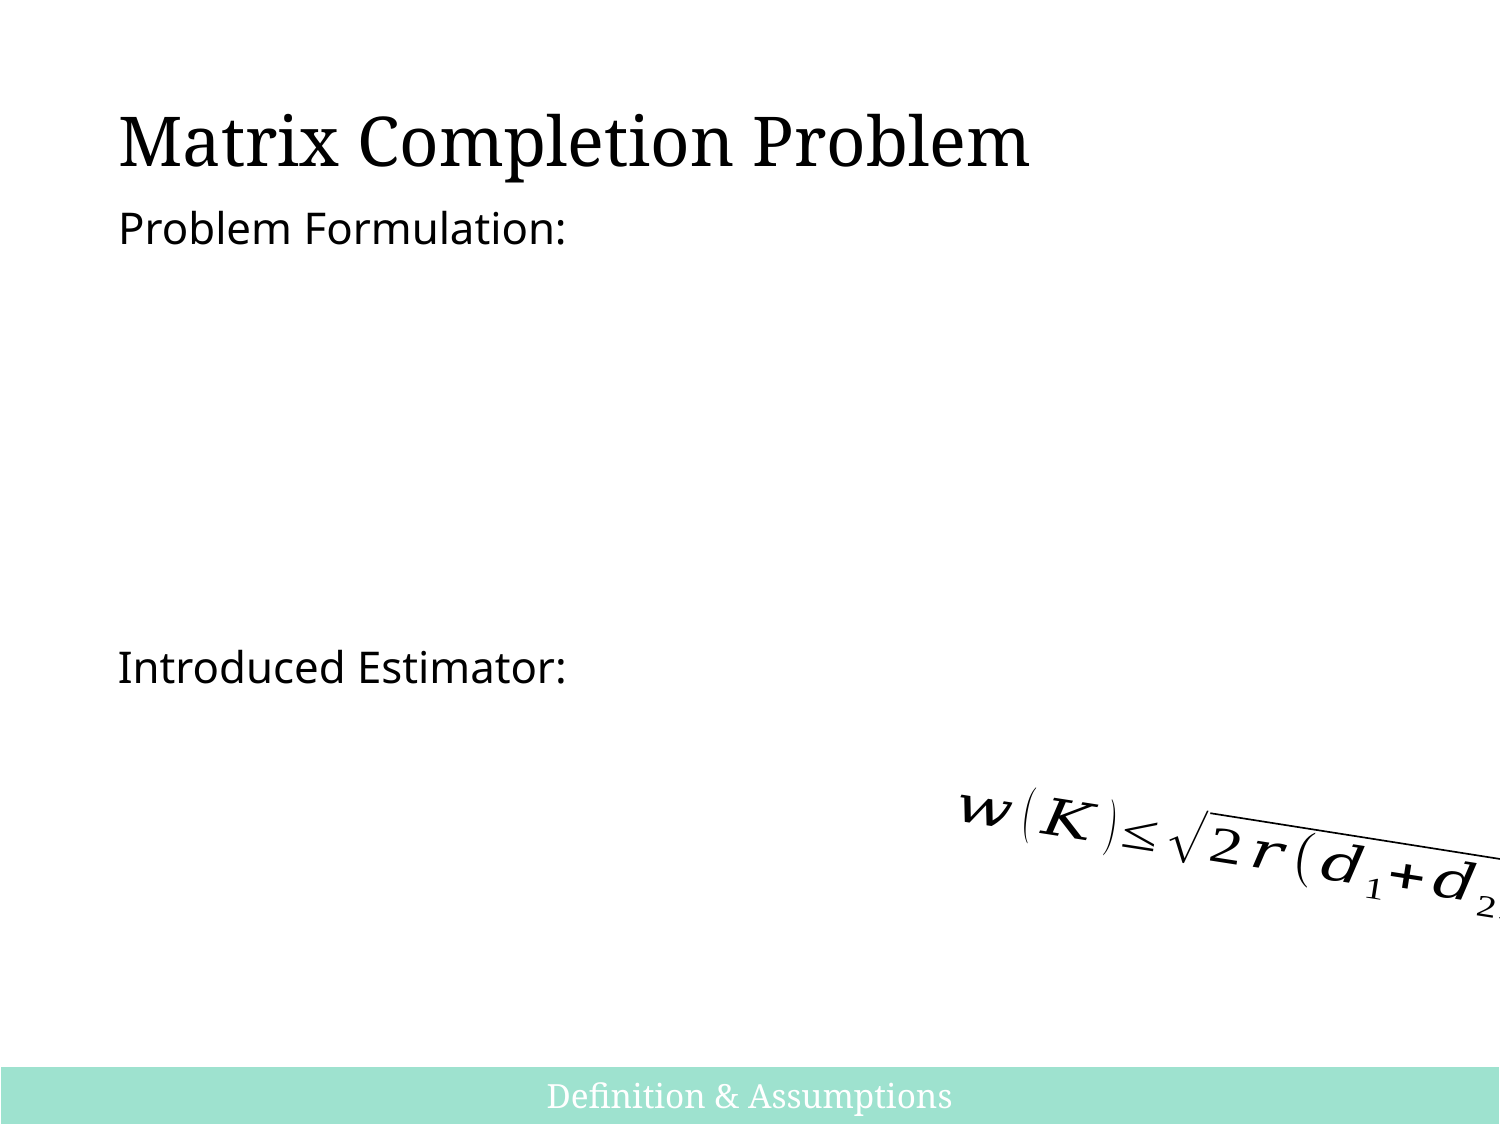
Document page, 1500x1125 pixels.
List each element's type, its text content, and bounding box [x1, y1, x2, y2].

title Matrix Completion Problem [103, 59, 1397, 229]
text_box Definition & Assumptions [0, 1065, 1500, 1125]
